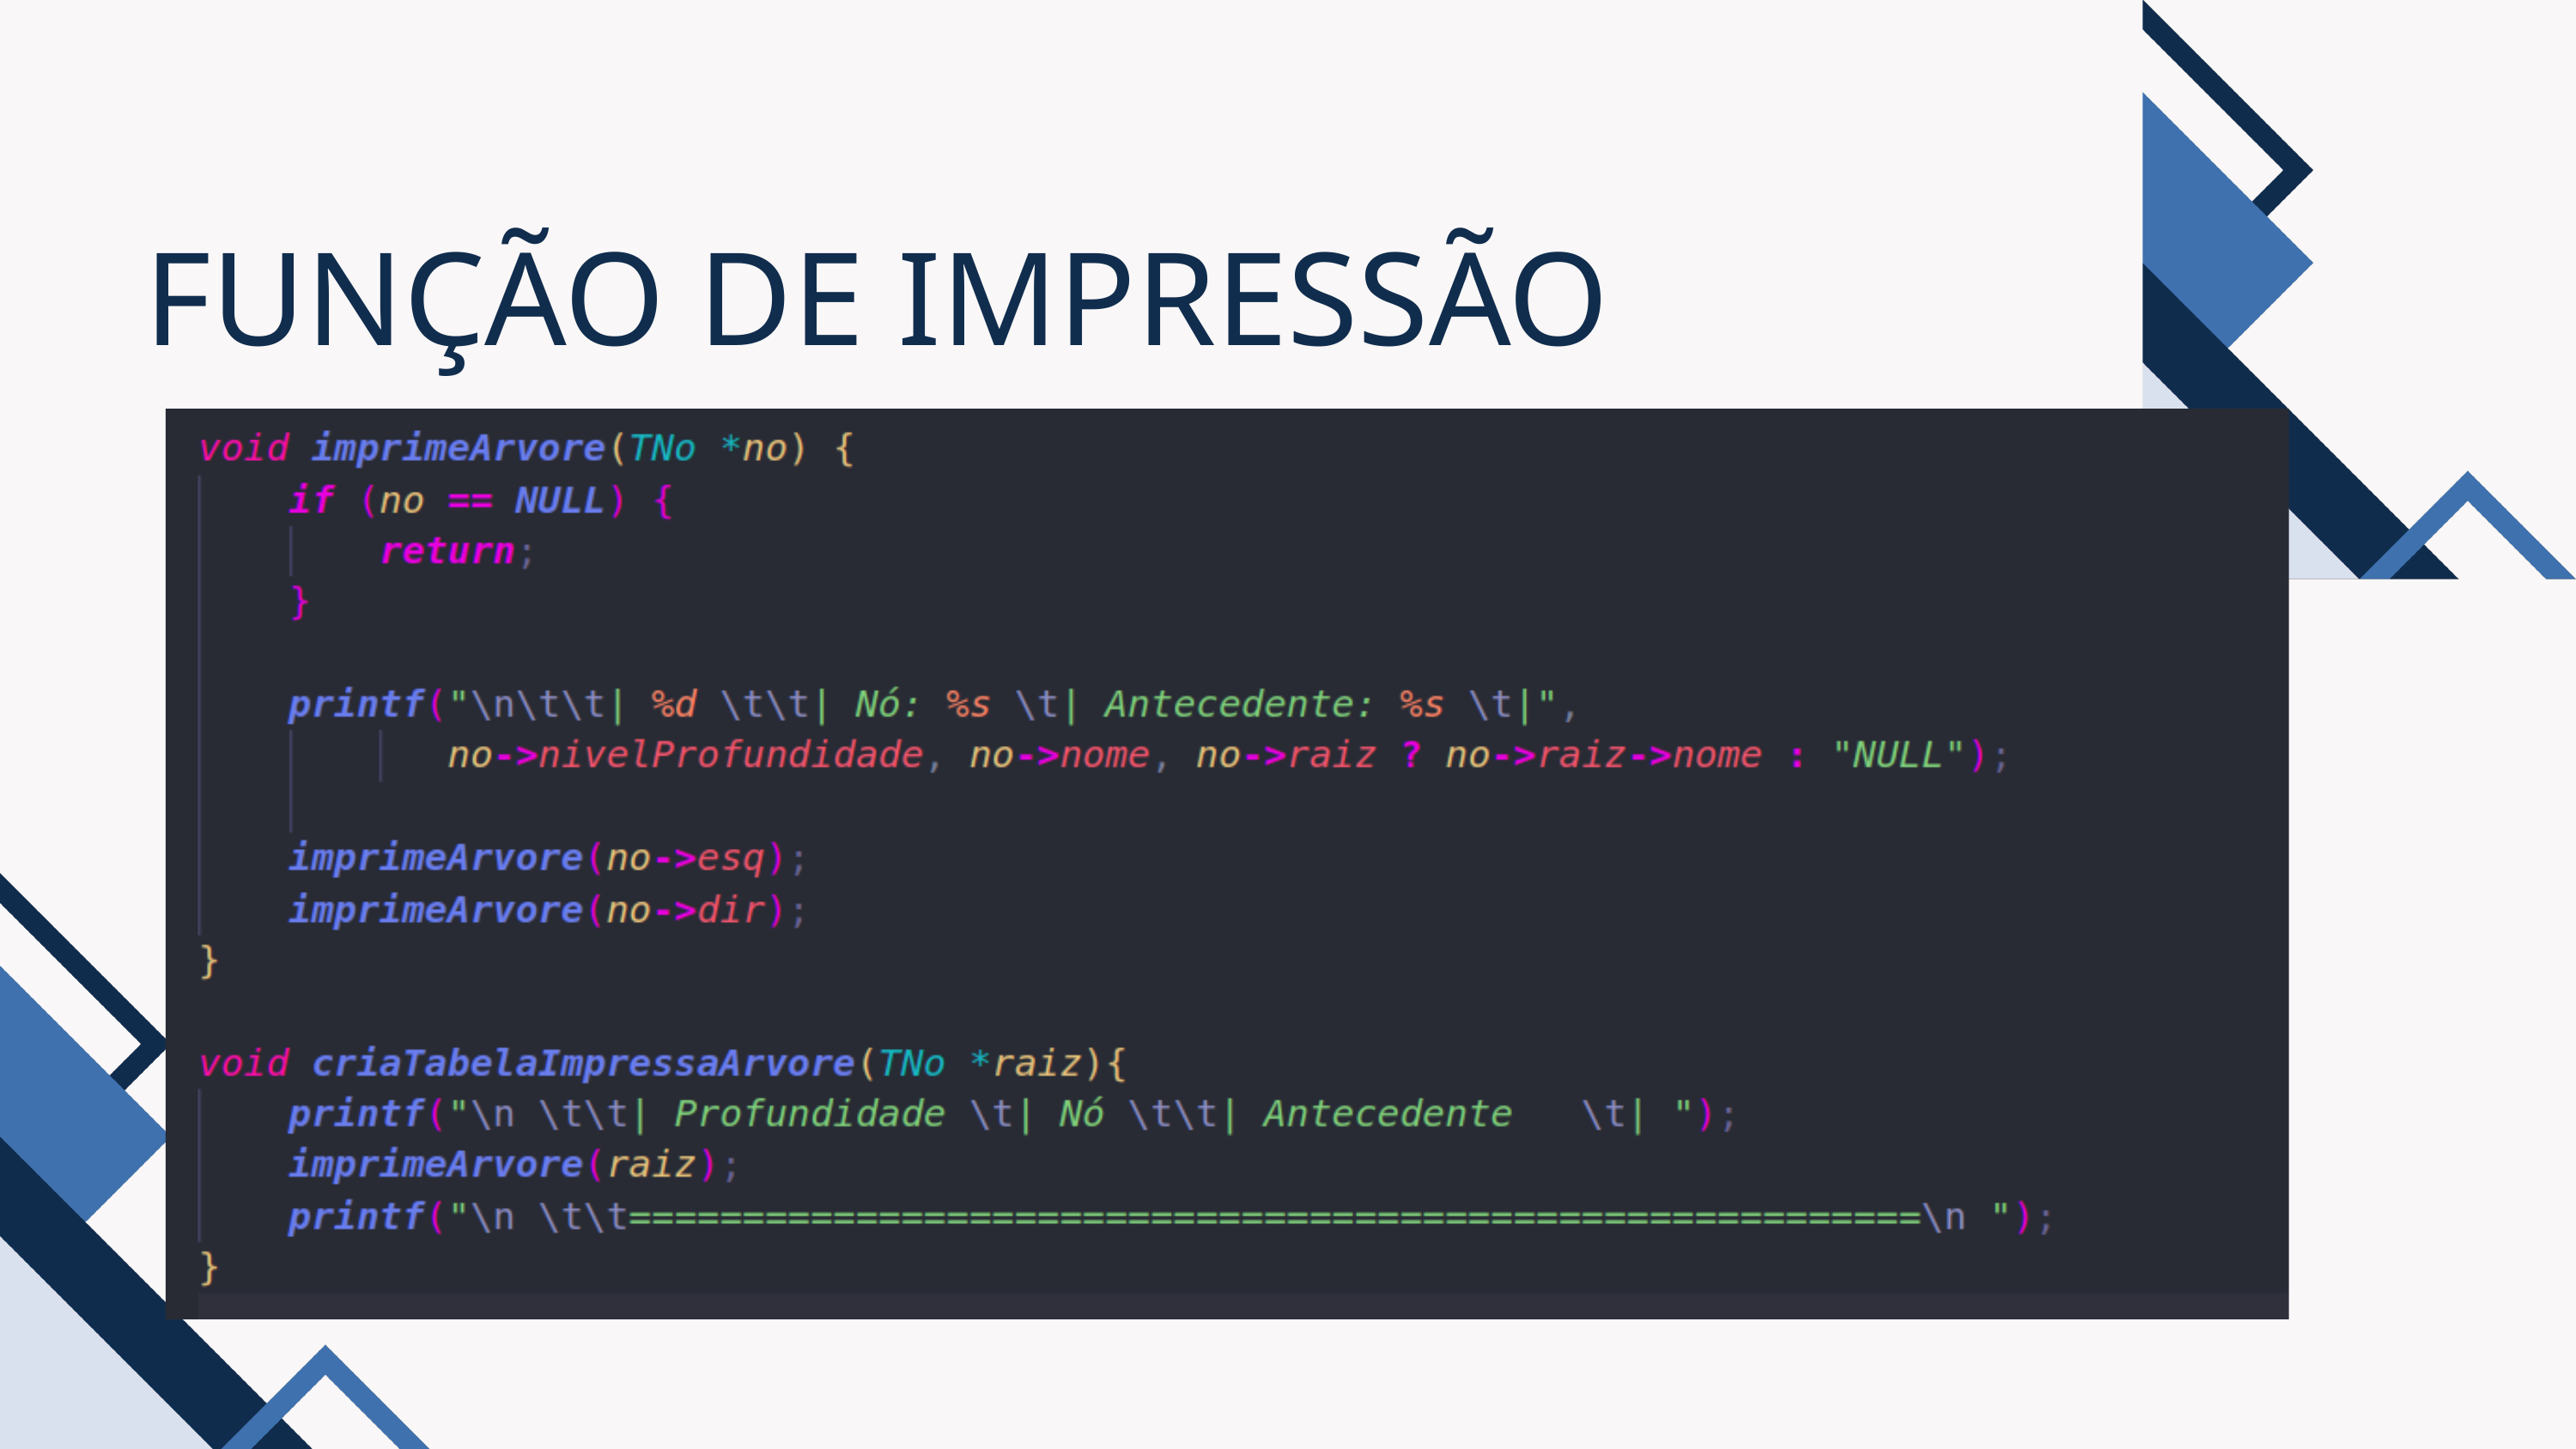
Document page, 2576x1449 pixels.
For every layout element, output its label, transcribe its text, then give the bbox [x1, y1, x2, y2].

text_box FUNÇÃO DE IMPRESSÃO [144, 191, 2432, 372]
text_box [165, 409, 2289, 1319]
text_box [0, 873, 434, 1449]
text_box [2142, 0, 2576, 579]
